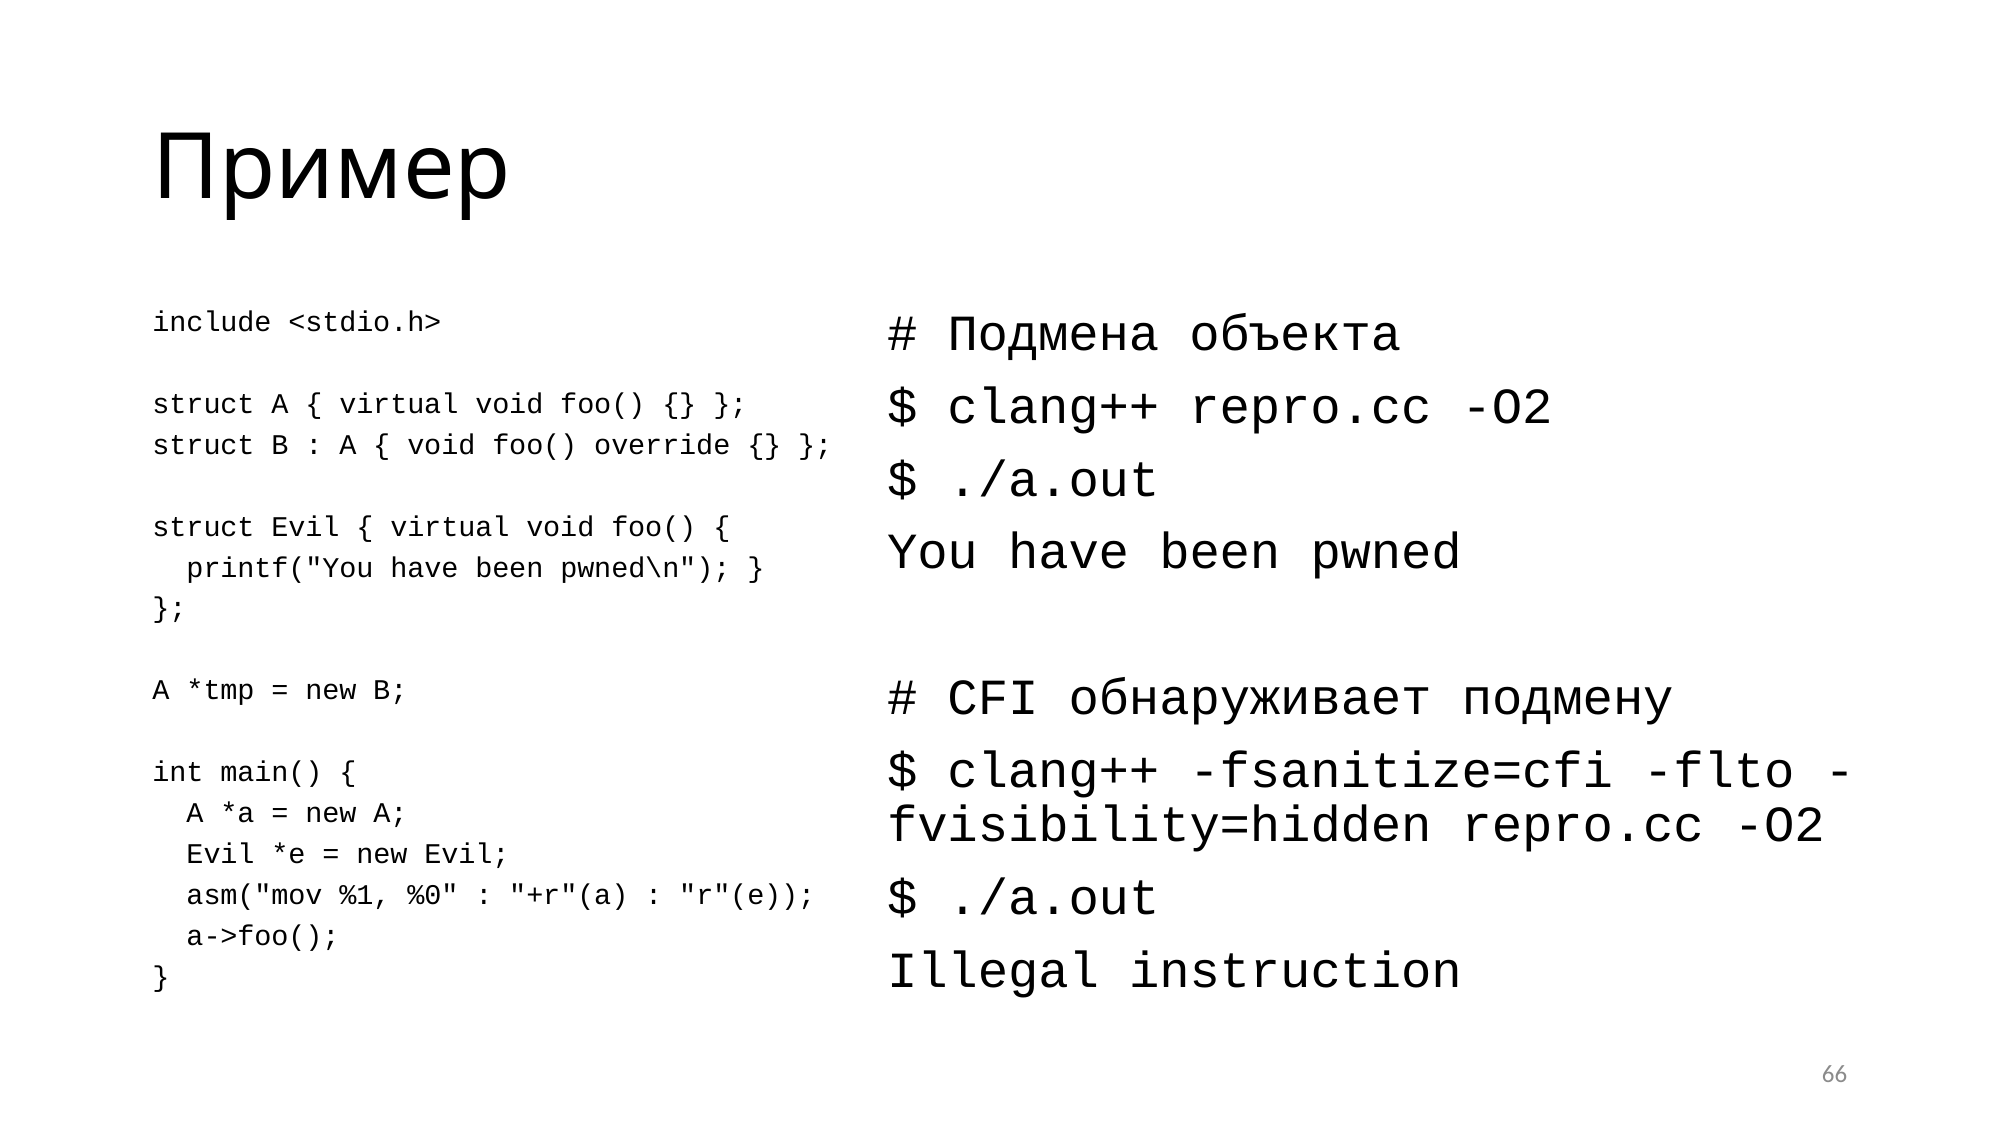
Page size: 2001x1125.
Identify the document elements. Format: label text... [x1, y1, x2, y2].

slide_number 66 [1412, 1042, 1863, 1103]
list include <stdio.h> struct A { virtual void foo() {} }; struct B : A { void foo() override {} }; struct Evil { virtual void foo() { printf("You have been pwned\n"); } }; A *tmp = new B; int main() { A *a = new A; Evil *e = new Evil; asm("mov %1, %0" : "+r"(a) : "r"(e)); a->foo(); } [137, 299, 872, 1014]
title Пример [137, 59, 1863, 278]
text_box # Подмена объекта $ clang++ repro.cc -O2 $ ./a.out You have been pwned # CFI обнаруживает подмену $ clang++ -fsanitize=cfi -flto -fvisibility=hidden repro.cc -O2 $ ./a.out Illegal instruction [872, 299, 1938, 1014]
